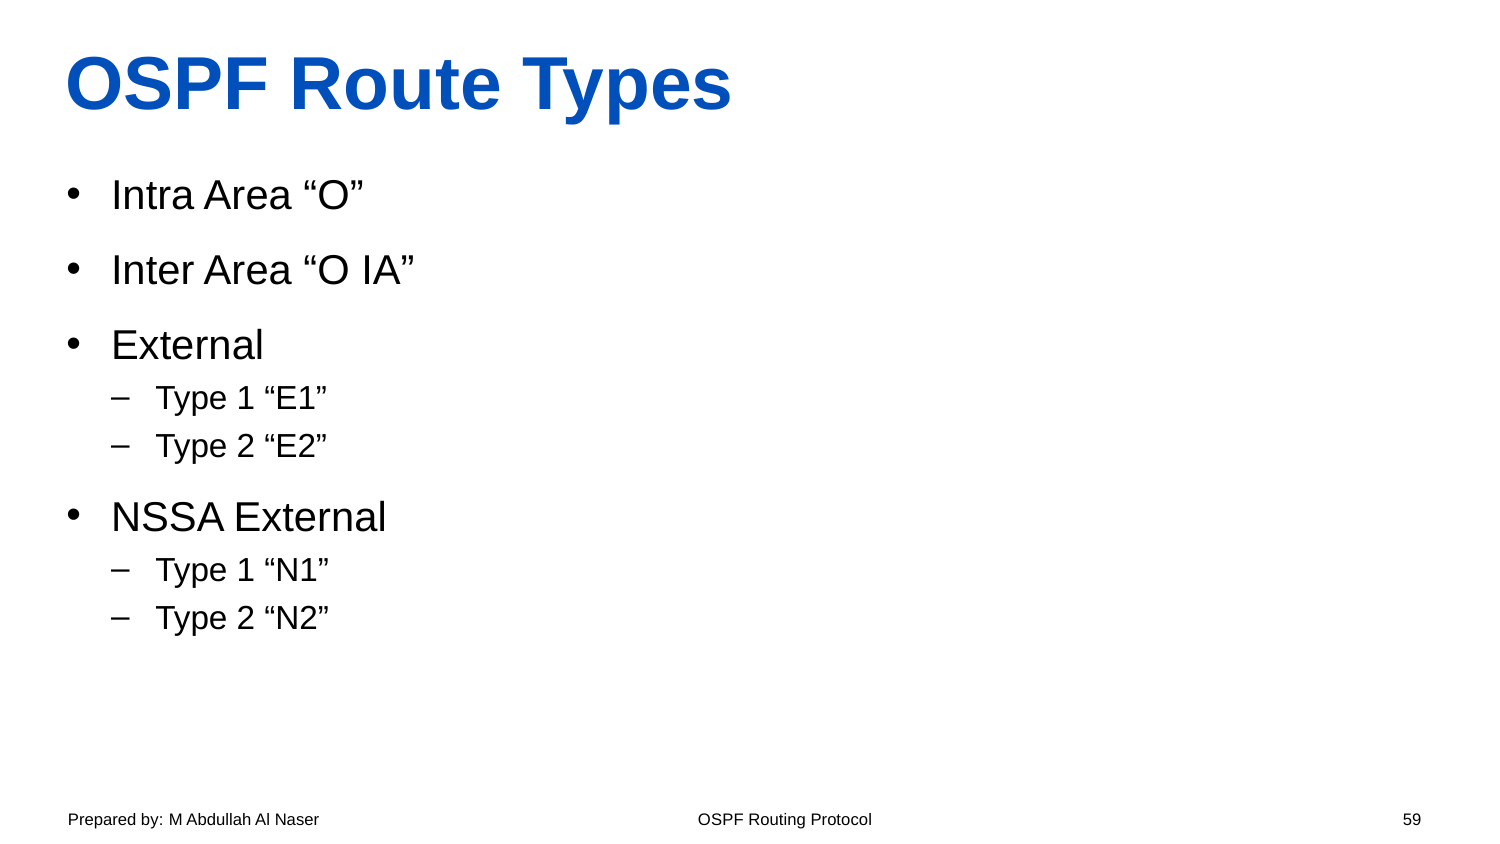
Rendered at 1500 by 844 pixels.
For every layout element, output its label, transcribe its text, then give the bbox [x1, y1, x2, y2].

list Intra Area “O” Inter Area “O IA” External Type 1 “E1” Type 2 “E2” NSSA External Type 1 “N1” Type 2 “N2” [66, 167, 1437, 788]
title OSPF Route Types [64, 9, 1436, 151]
